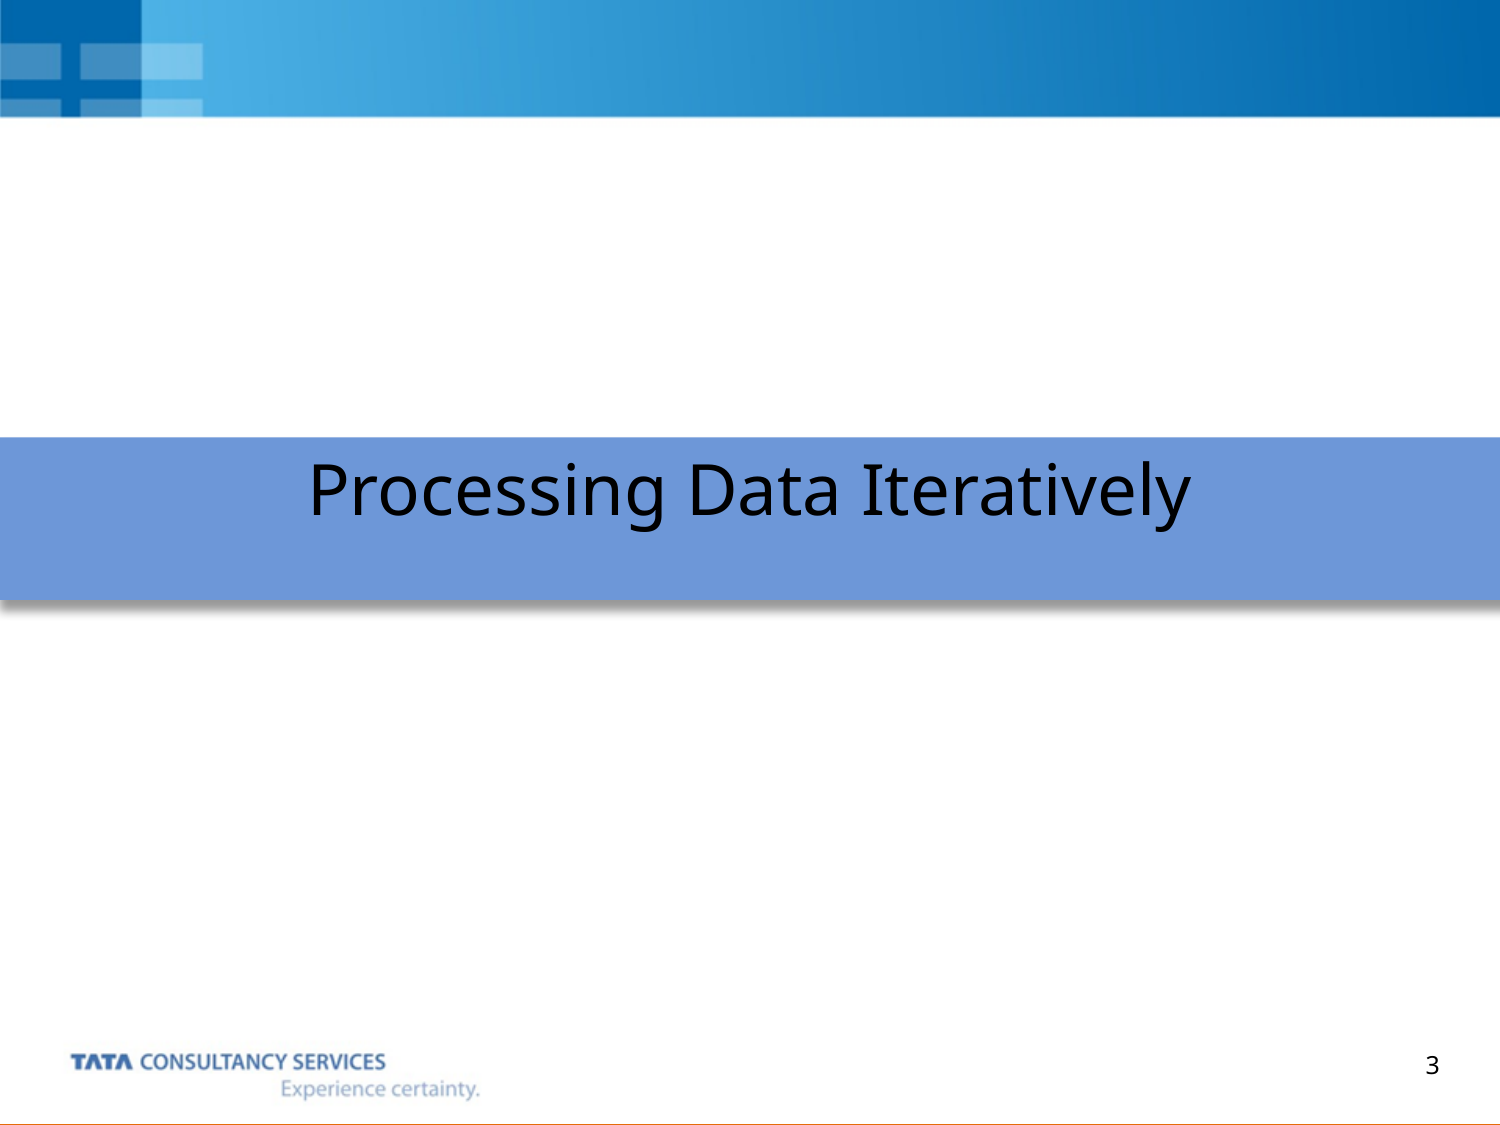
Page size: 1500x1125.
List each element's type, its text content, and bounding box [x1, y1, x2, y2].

picture [0, 0, 1500, 437]
list Processing Data Iteratively [0, 437, 1500, 600]
picture [0, 600, 1500, 1124]
